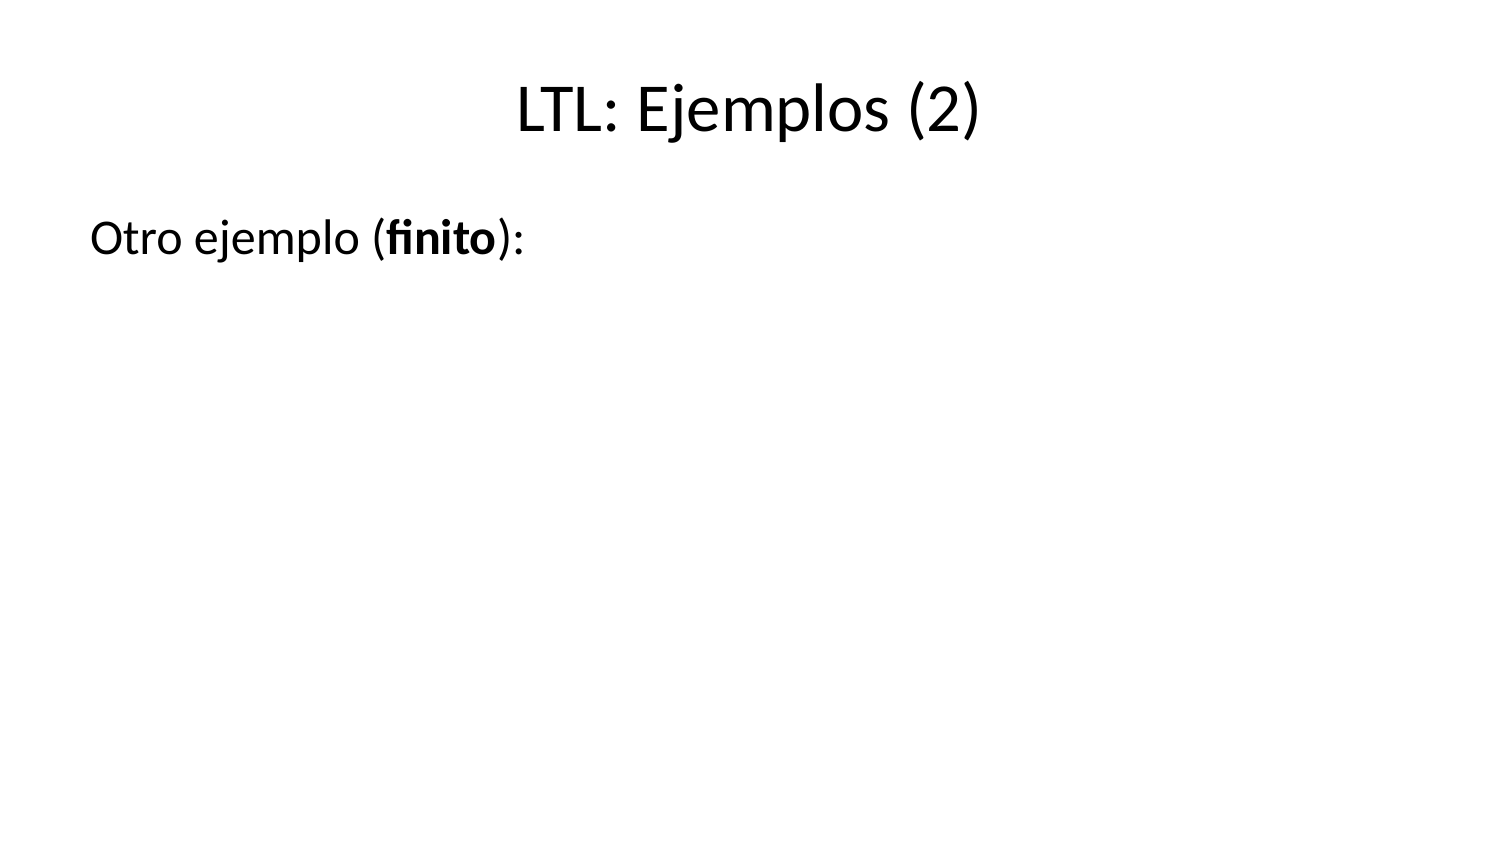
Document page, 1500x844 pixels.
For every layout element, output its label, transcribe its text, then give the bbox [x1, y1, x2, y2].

list Otro ejemplo (finito): [75, 196, 1425, 754]
title LTL: Ejemplos (2) [75, 33, 1425, 175]
